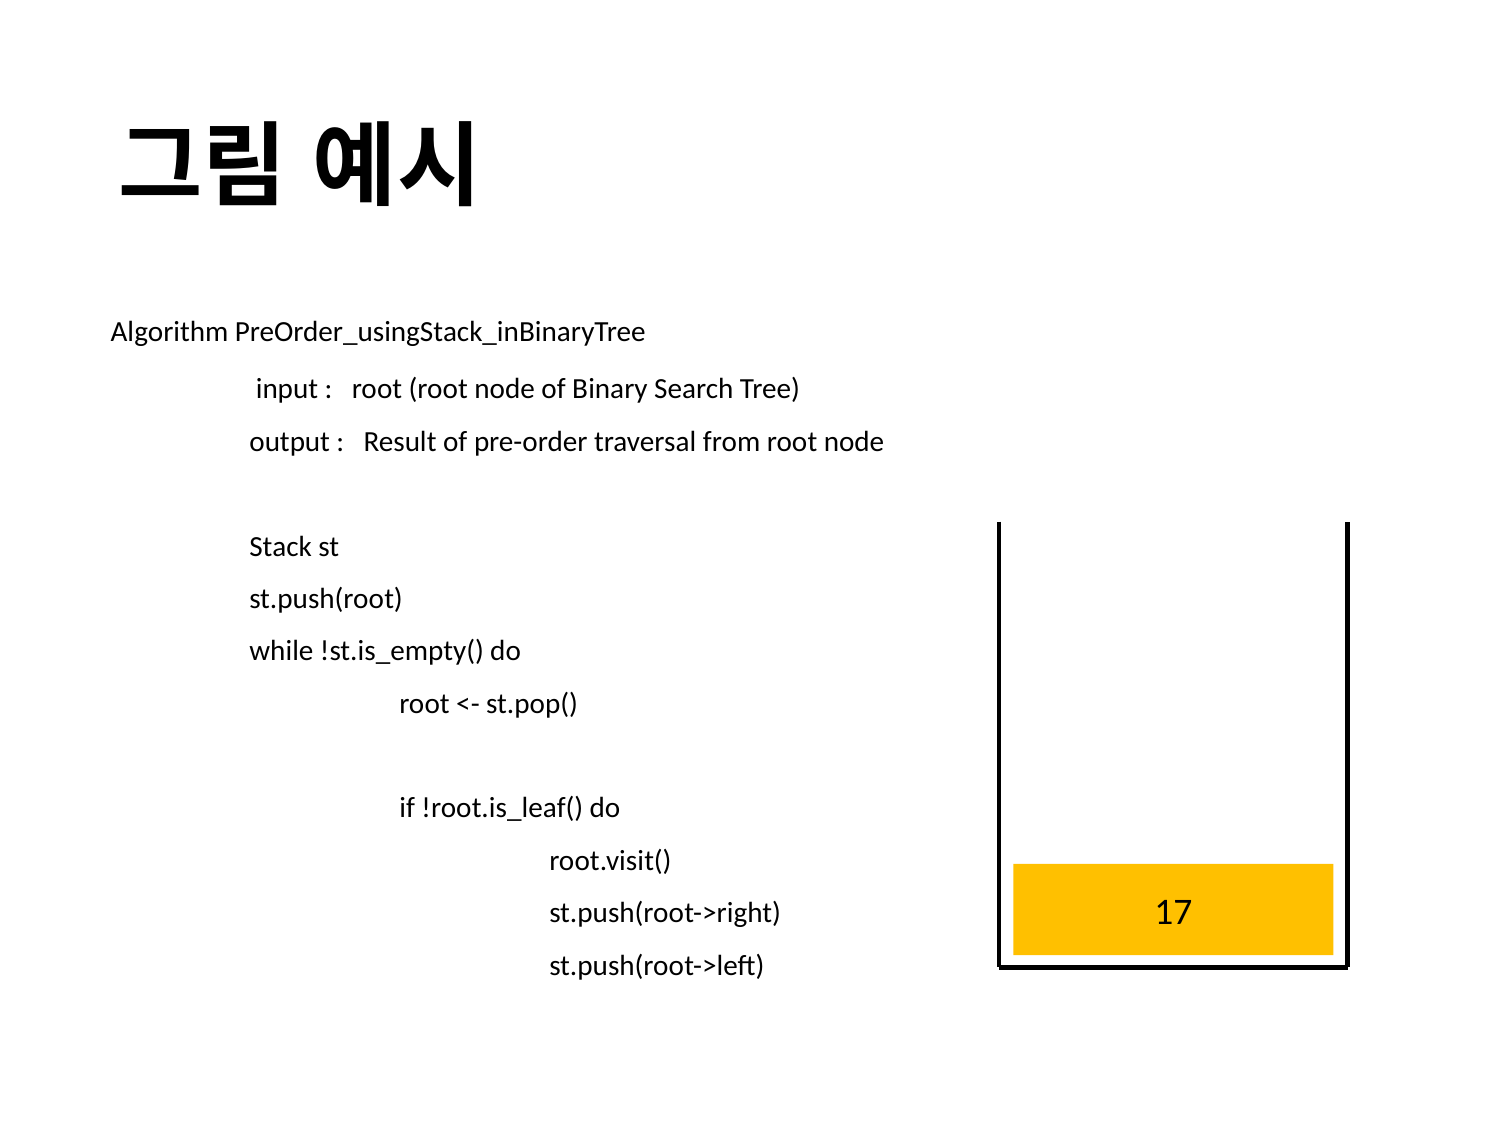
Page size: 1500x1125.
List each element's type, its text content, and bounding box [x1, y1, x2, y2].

title 그림 예시 [103, 59, 1397, 278]
list Algorithm PreOrder_usingStack_inBinaryTree input : root (root node of Binary Search Tree) output : Result of pre-order traversal from root node Stack st st.push(root) while !st.is_empty() do root <- st.pop() if !root.is_leaf() do root.visit() st.push(root->right) st.push(root->left) [84, 291, 910, 1068]
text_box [998, 521, 1348, 968]
